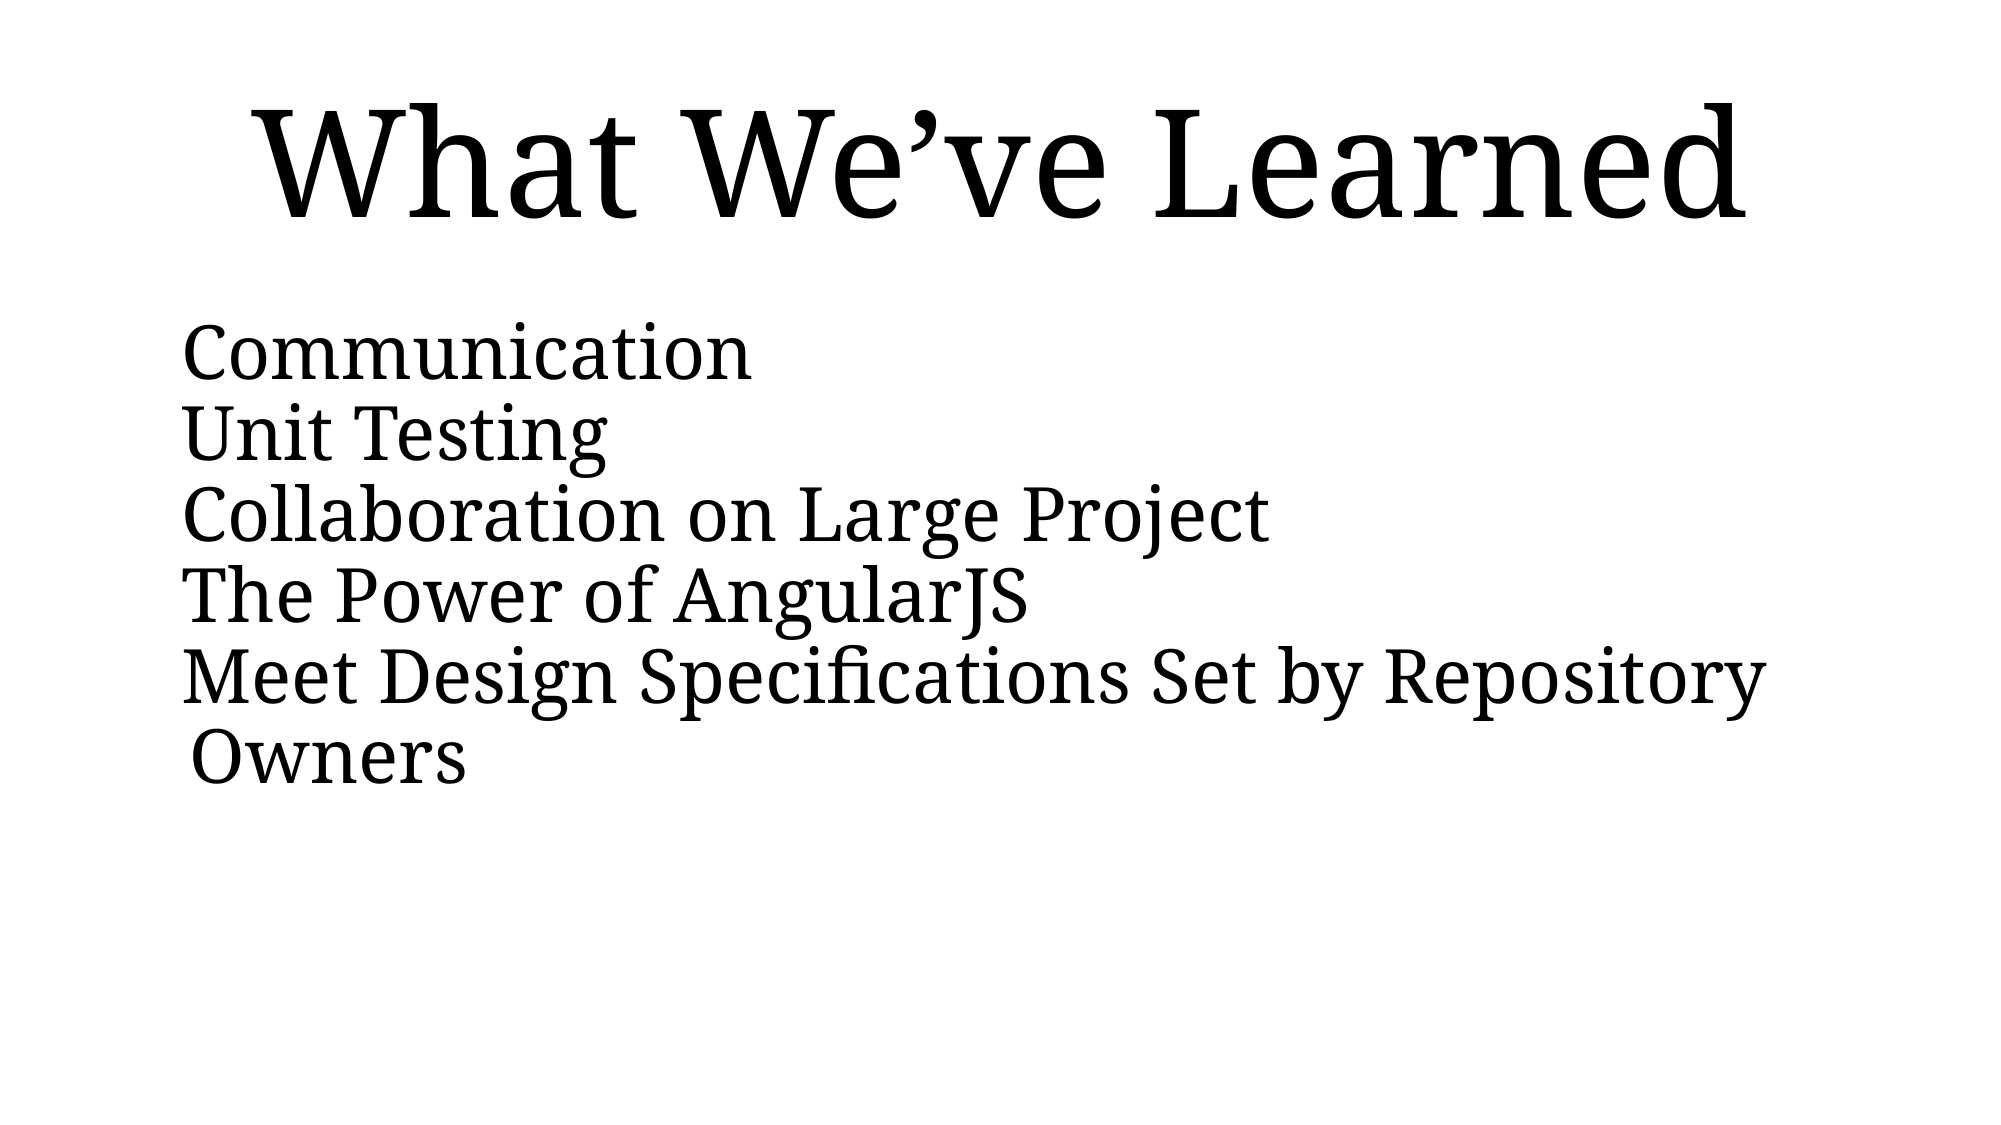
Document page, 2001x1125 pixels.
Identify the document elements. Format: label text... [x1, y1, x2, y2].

list Communication Unit Testing Collaboration on Large Project The Power of AngularJS Meet Design Specifications Set by Repository Owners [137, 299, 1863, 1014]
title What We’ve Learned [137, 59, 1863, 278]
